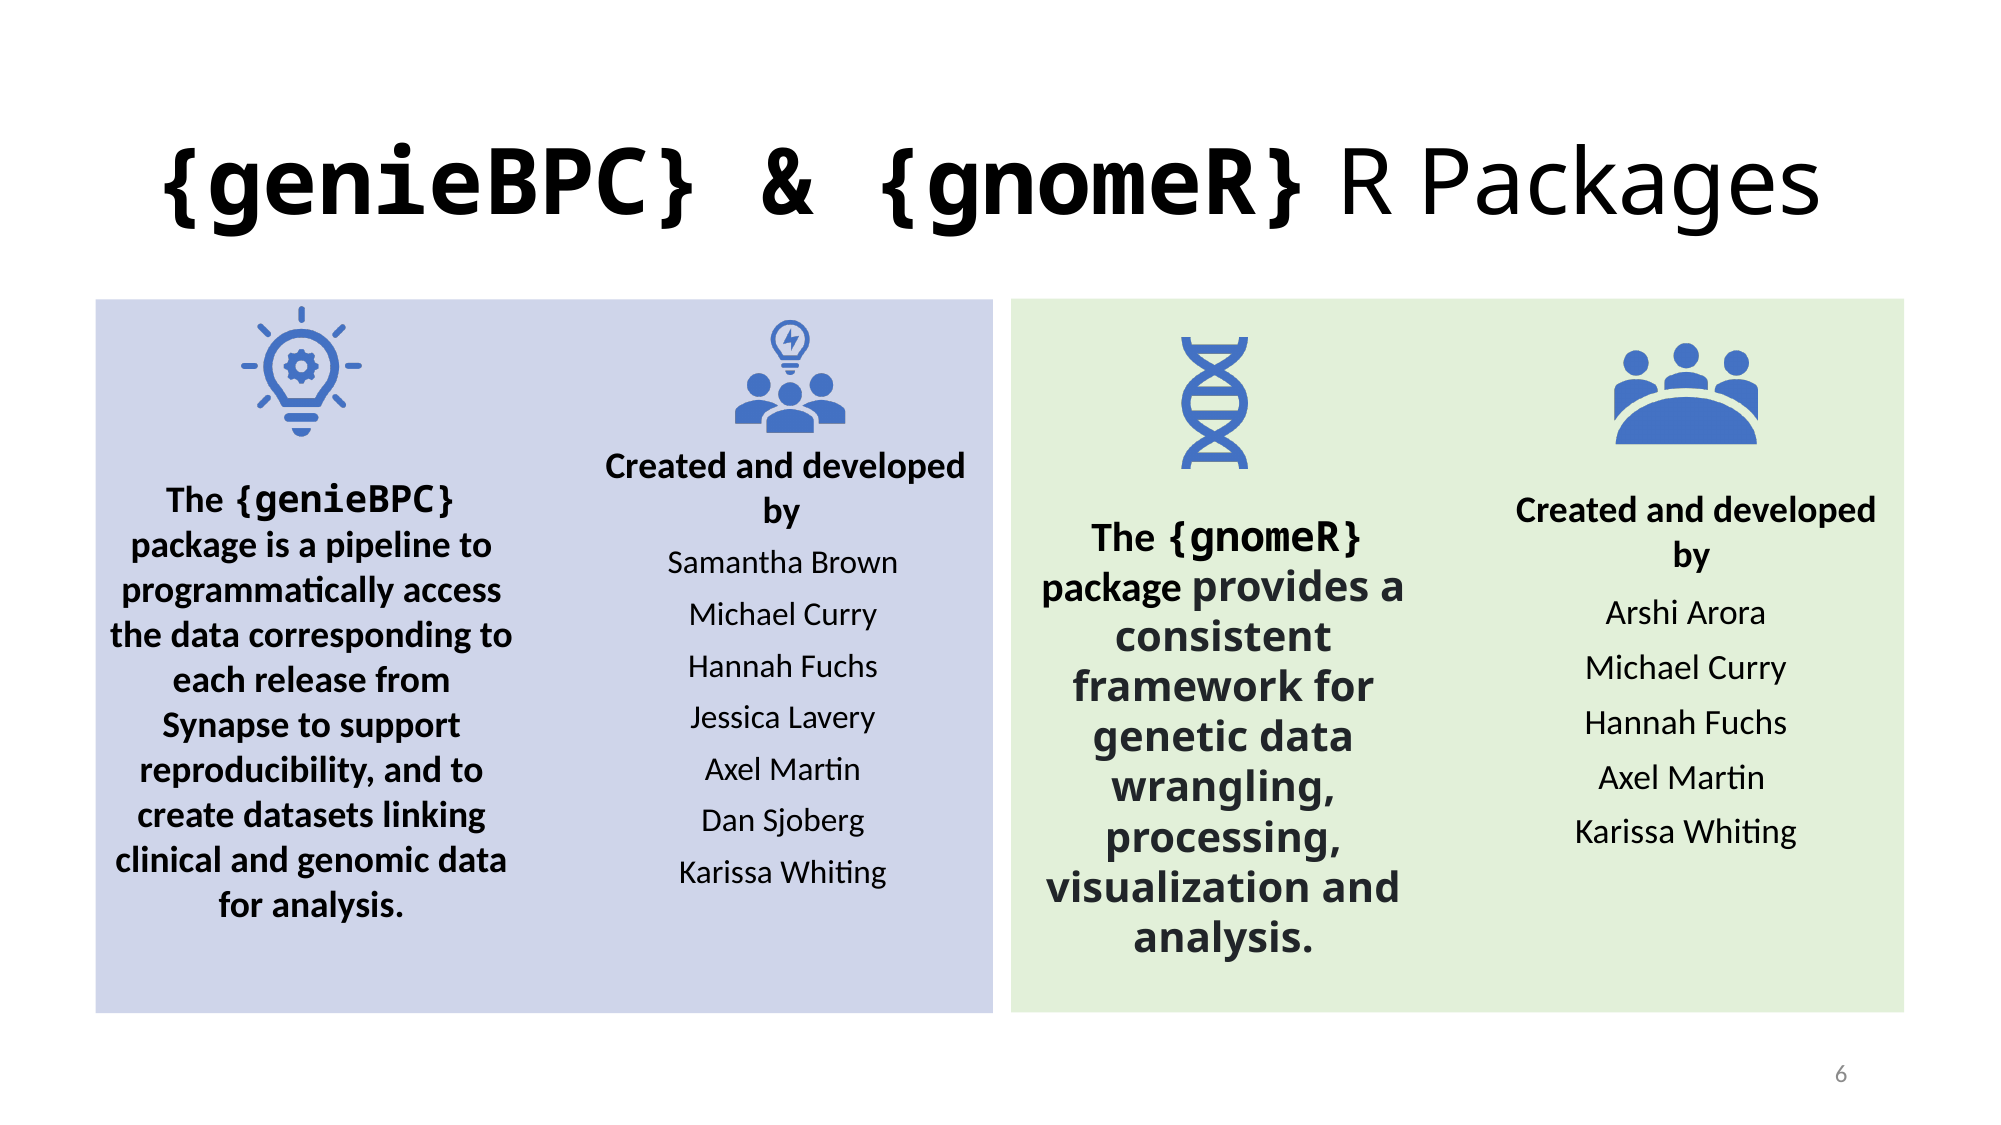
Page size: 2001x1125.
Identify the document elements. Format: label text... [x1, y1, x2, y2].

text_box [95, 298, 1905, 1014]
slide_number 6 [1412, 1042, 1863, 1103]
title {genieBPC} & {gnomeR} R Packages [137, 91, 1863, 278]
